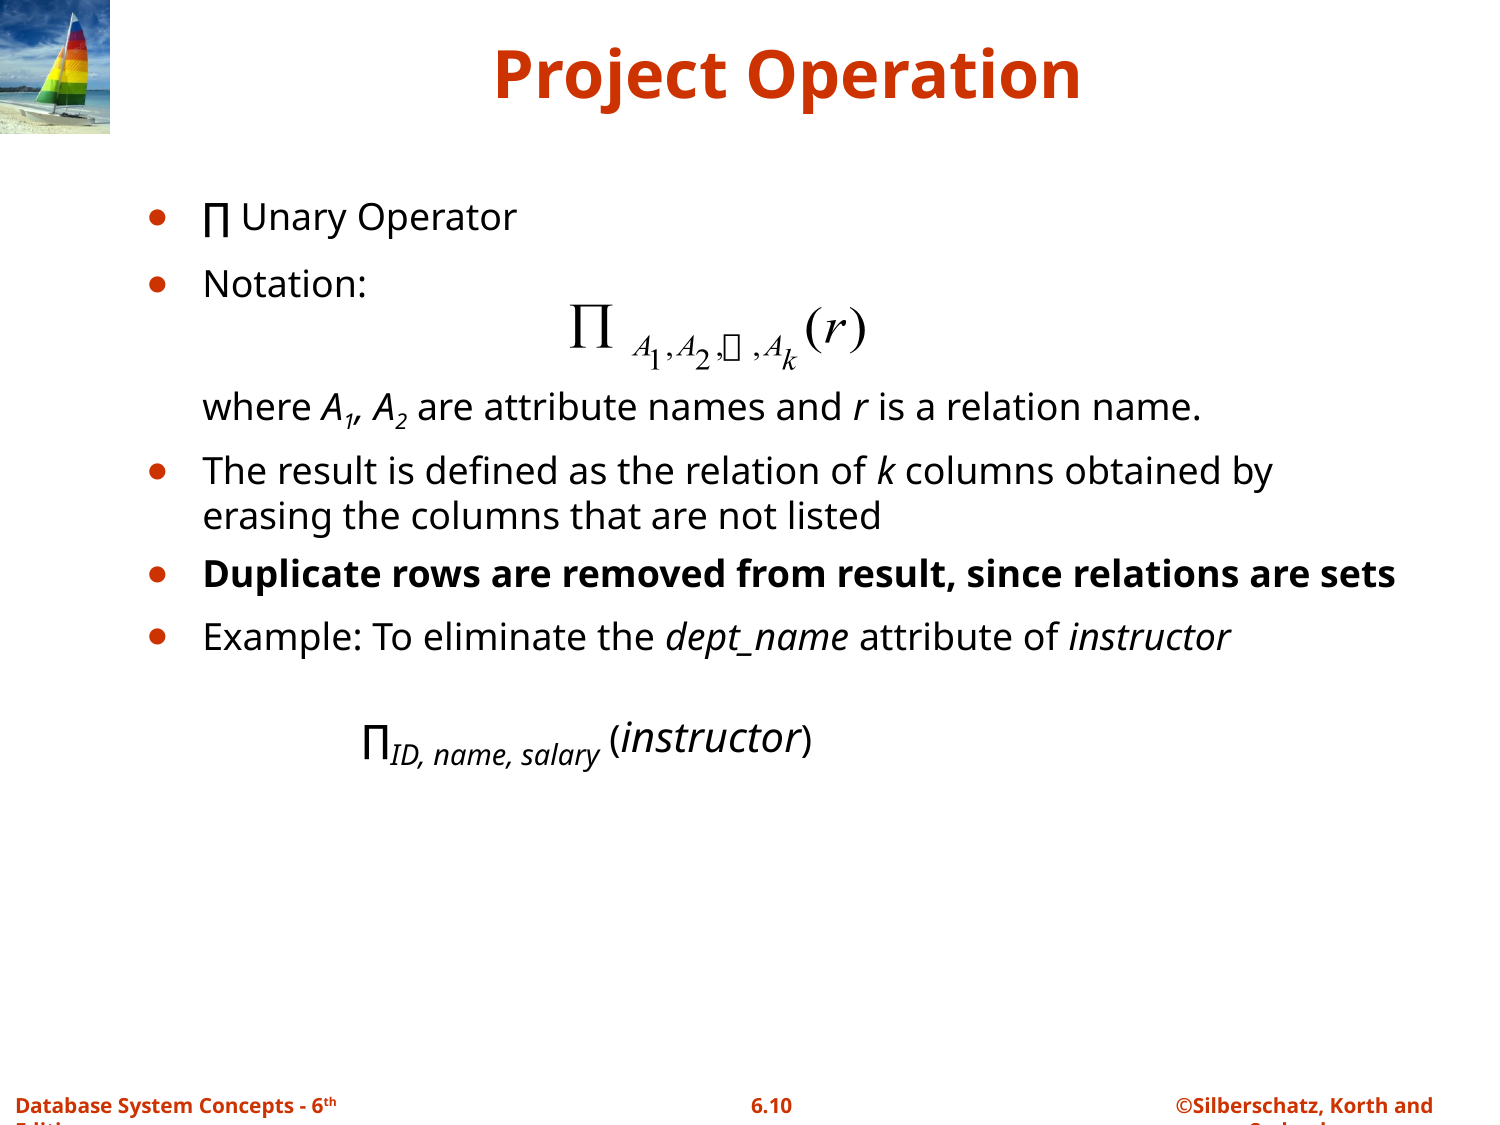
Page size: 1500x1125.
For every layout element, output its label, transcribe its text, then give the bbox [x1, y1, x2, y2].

picture [0, 0, 110, 134]
picture [561, 291, 877, 382]
list ∏ Unary Operator Notation: where A1, A2 are attribute names and r is a relation name. The result is defined as the relation of k columns obtained by erasing the columns that are not listed Duplicate rows are removed from result, since relations are sets Example: To eliminate the dept_name attribute of instructor ∏ID, name, salary (instructor) [130, 176, 1419, 977]
title Project Operation [126, 19, 1451, 120]
